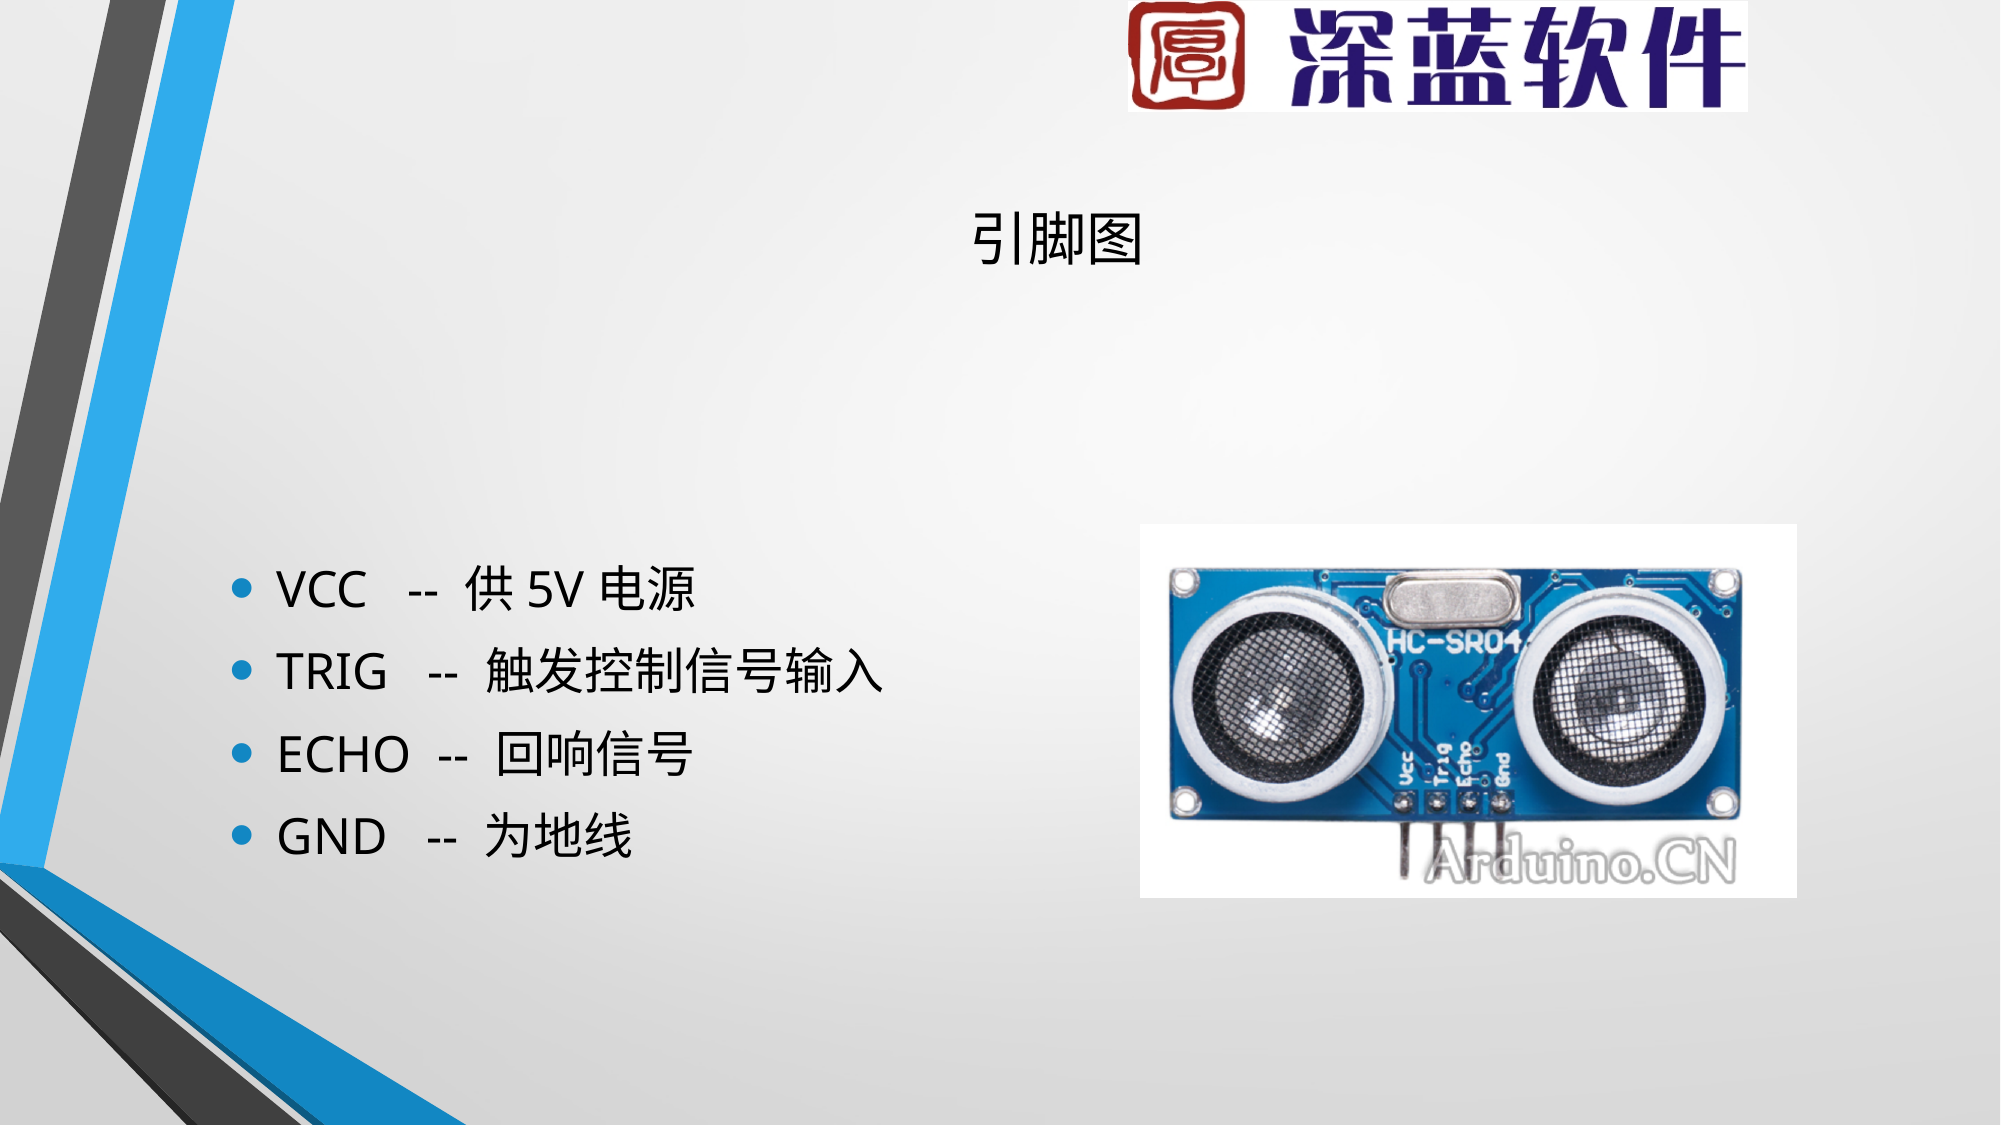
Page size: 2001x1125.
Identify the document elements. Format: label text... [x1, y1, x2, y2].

picture [1140, 524, 1797, 898]
picture [1127, 0, 1748, 112]
title 引脚图 [214, 75, 1900, 400]
list VCC -- 供5V电源 TRIG -- 触发控制信号输入 ECHO -- 回响信号 GND -- 为地线 [214, 437, 1900, 985]
